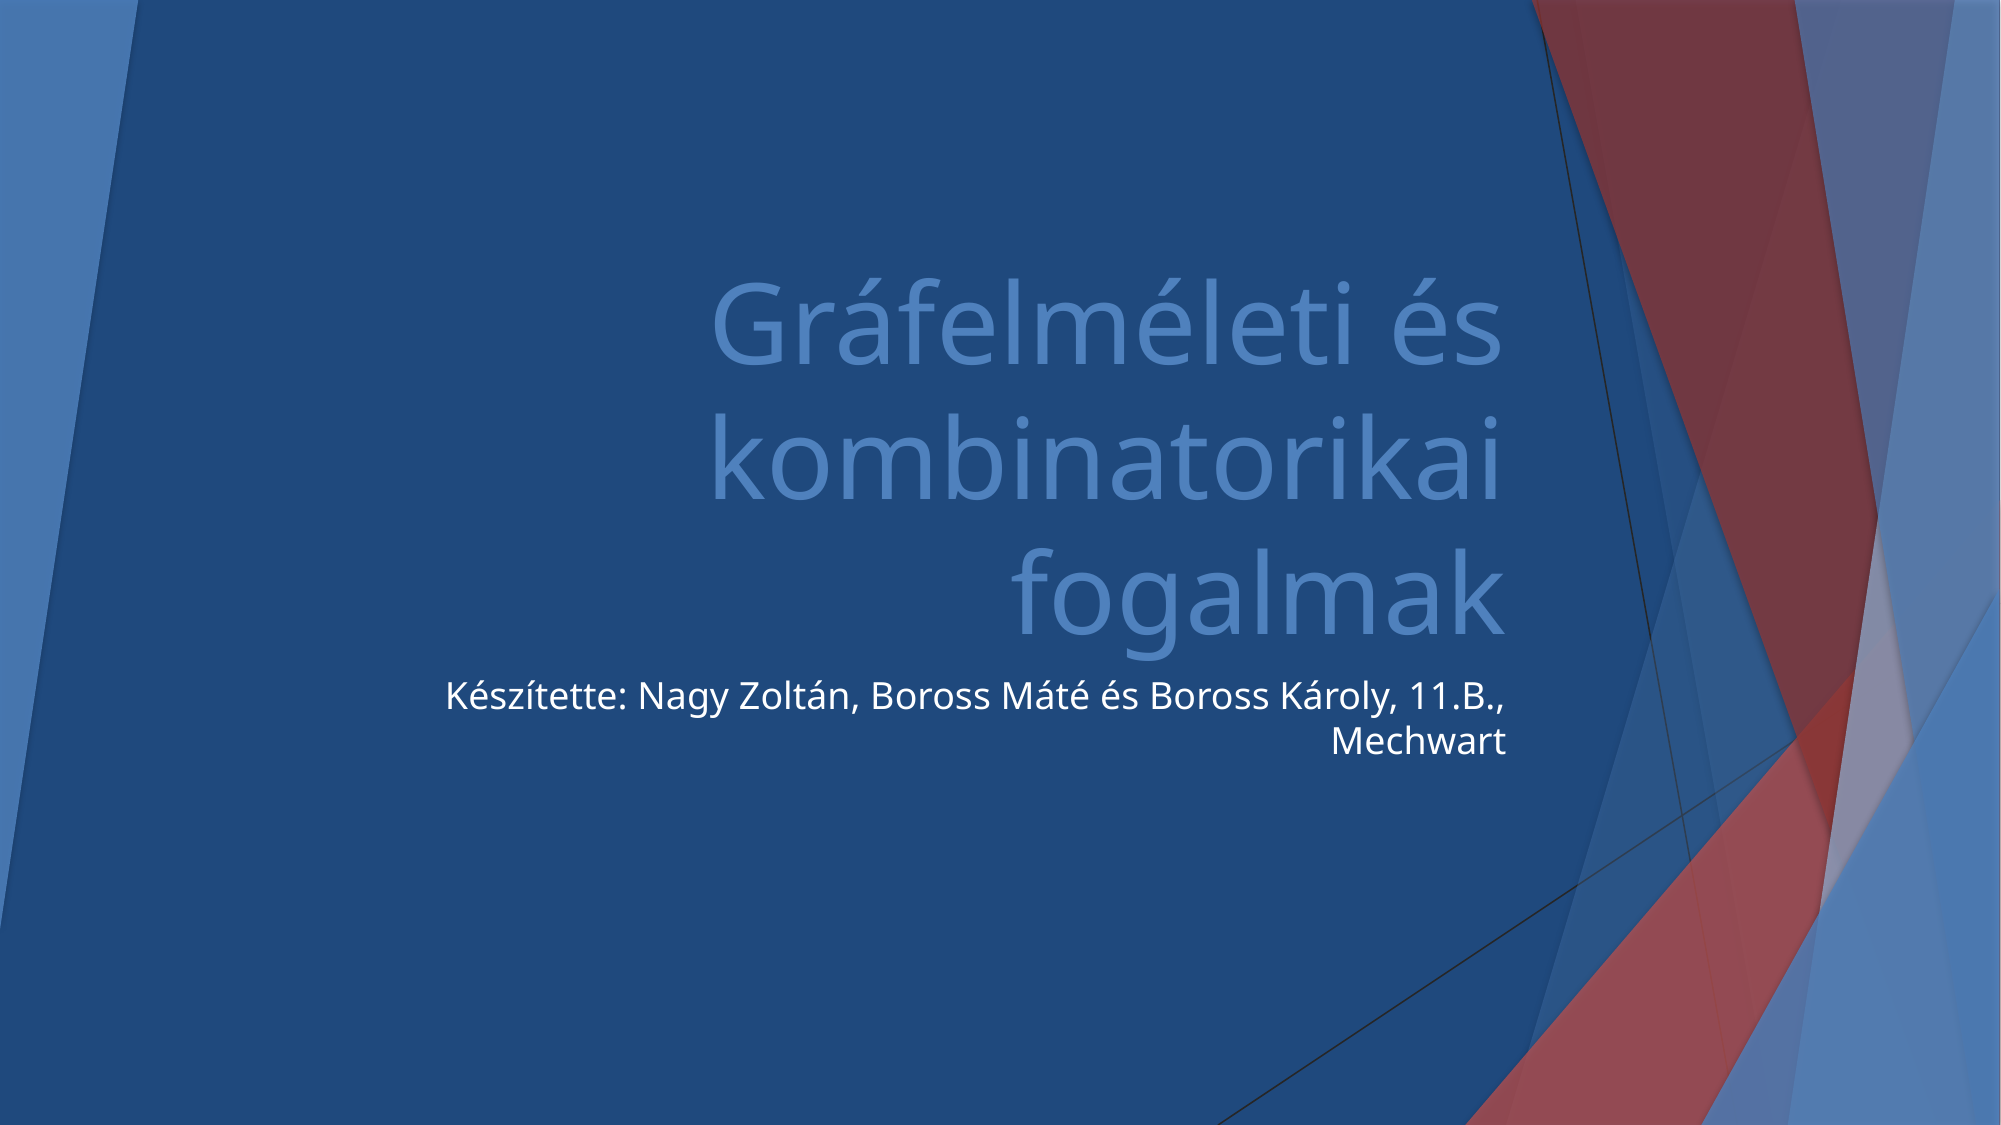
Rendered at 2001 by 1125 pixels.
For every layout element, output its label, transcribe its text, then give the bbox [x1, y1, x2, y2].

subtitle Készítette: Nagy Zoltán, Boross Máté és Boross Károly, 11.B., Mechwart [247, 664, 1522, 845]
title Gráfelméleti és kombinatorikai fogalmak [247, 394, 1522, 664]
